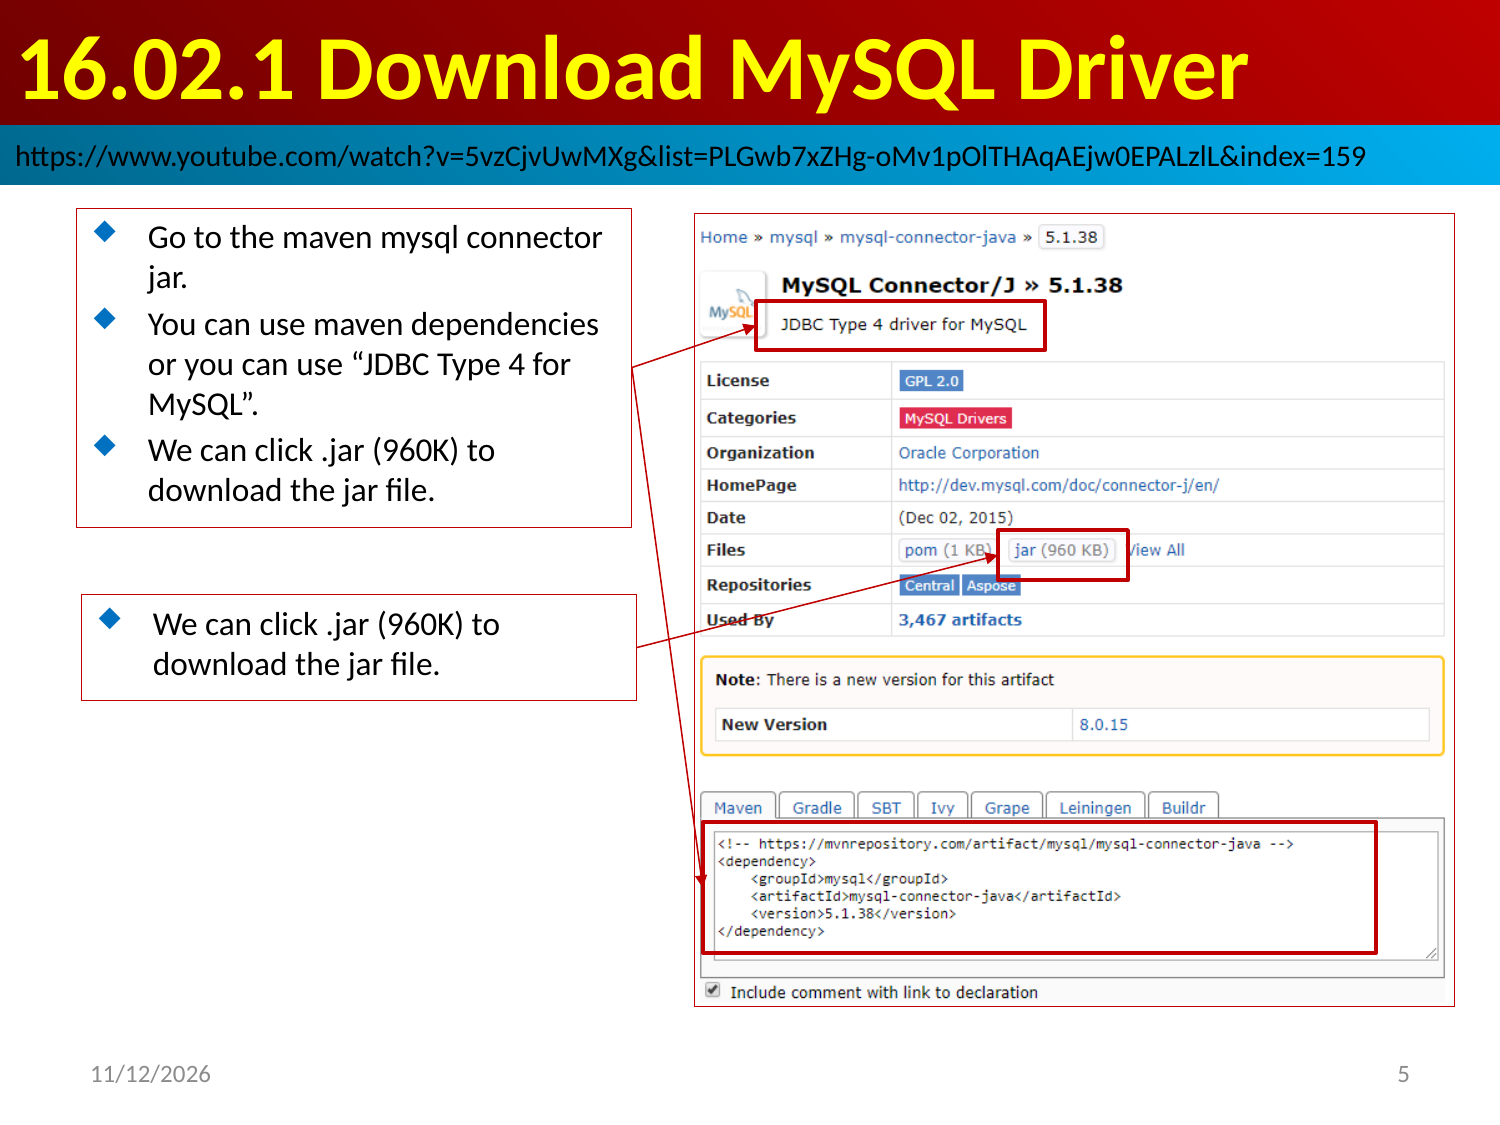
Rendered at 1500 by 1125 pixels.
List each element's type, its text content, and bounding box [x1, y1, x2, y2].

picture [694, 212, 1456, 1007]
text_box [631, 650, 703, 888]
text_box We can click .jar (960K) to download the jar file. [81, 594, 626, 701]
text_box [636, 554, 999, 648]
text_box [631, 367, 703, 559]
text_box https://www.youtube.com/watch?v=5vzCjvUwMXg&list=PLGwb7xZHg-oMv1pOlTHAqAEjw0EPALzlL&index=159 [0, 125, 1500, 185]
title 16.02.1 Download MySQL Driver [0, 0, 1500, 125]
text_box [631, 325, 757, 368]
slide_number 5 [1074, 1042, 1425, 1103]
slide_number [75, 1042, 425, 1103]
subtitle Go to the maven mysql connector jar. You can use maven dependencies or you can use “JDBC Type 4 for MySQL”. We can click .jar (960K) to download the jar file. [76, 208, 632, 528]
